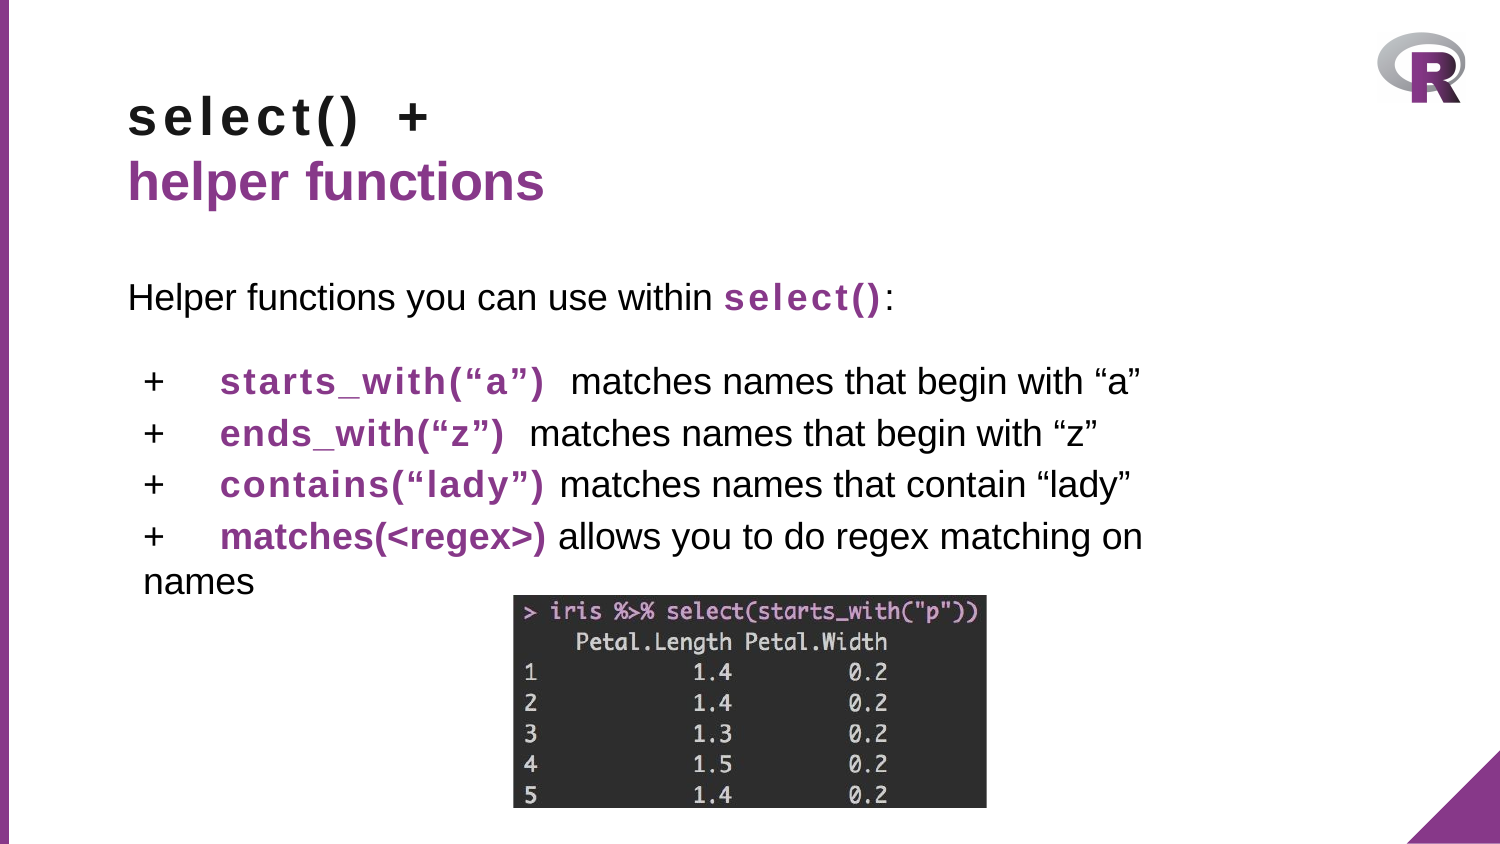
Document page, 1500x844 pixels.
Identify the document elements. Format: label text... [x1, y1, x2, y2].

text_box [513, 595, 987, 808]
title select() + helper functions [125, 79, 548, 222]
text_box [1377, 32, 1466, 103]
text_box Helper functions you can use within select(): + starts_with(“a”) matches names that begin with “a” + ends_with(“z”) matches names that begin with “z” + contains(“lady”) matches names that contain “lady” + matches(<regex>) allows you to do regex matching on names [125, 270, 1256, 602]
